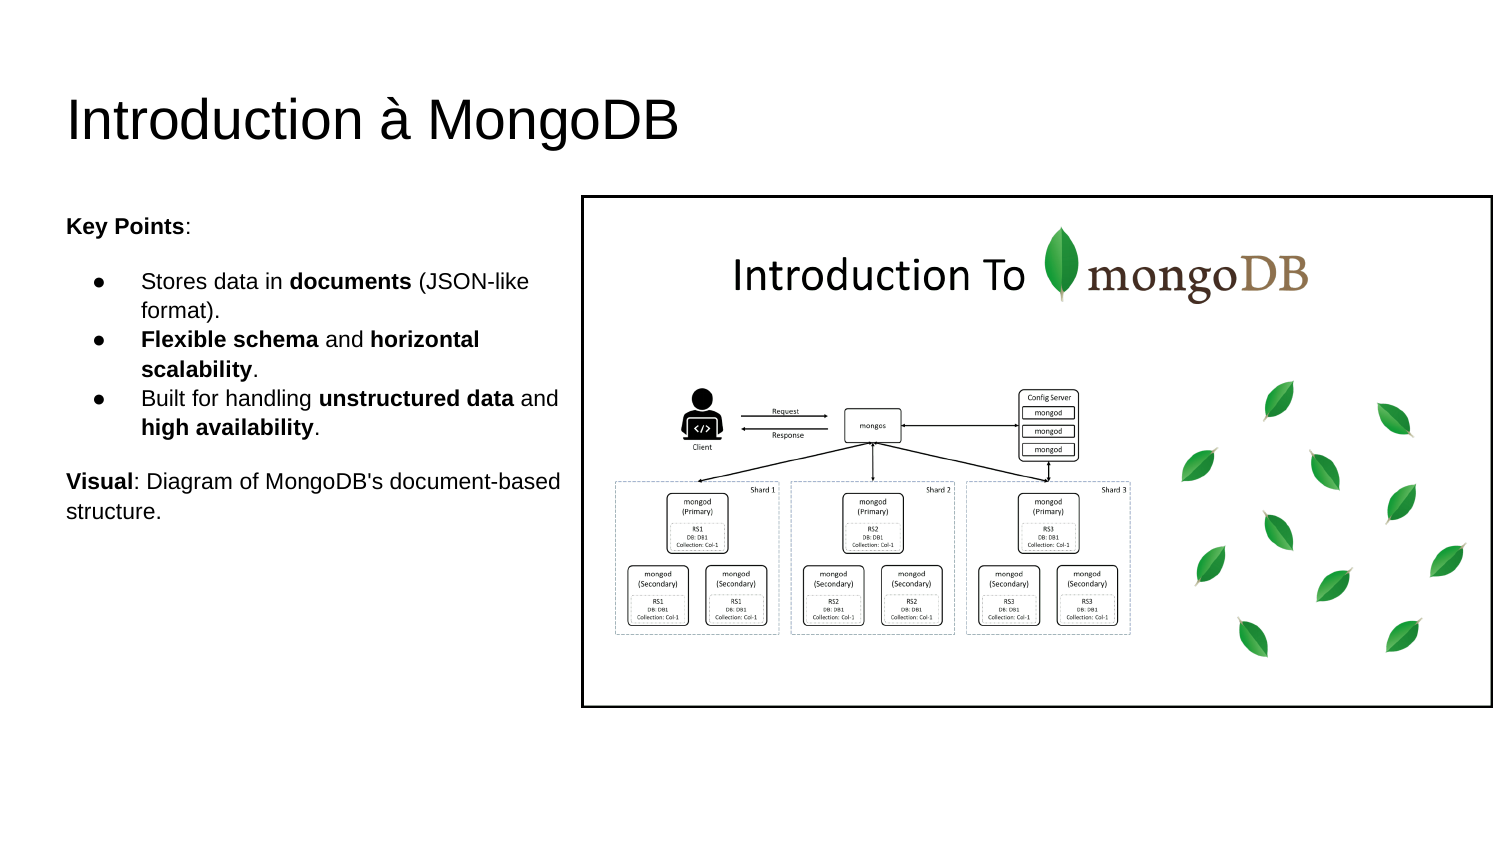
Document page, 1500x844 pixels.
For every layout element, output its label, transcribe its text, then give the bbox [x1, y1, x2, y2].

title Introduction à MongoDB [51, 72, 1449, 167]
picture [581, 195, 1493, 708]
list Key Points: Stores data in documents (JSON-like format). Flexible schema and horizontal scalability. Built for handling unstructured data and high availability. Visual: Diagram of MongoDB's document-based structure. [51, 195, 579, 708]
